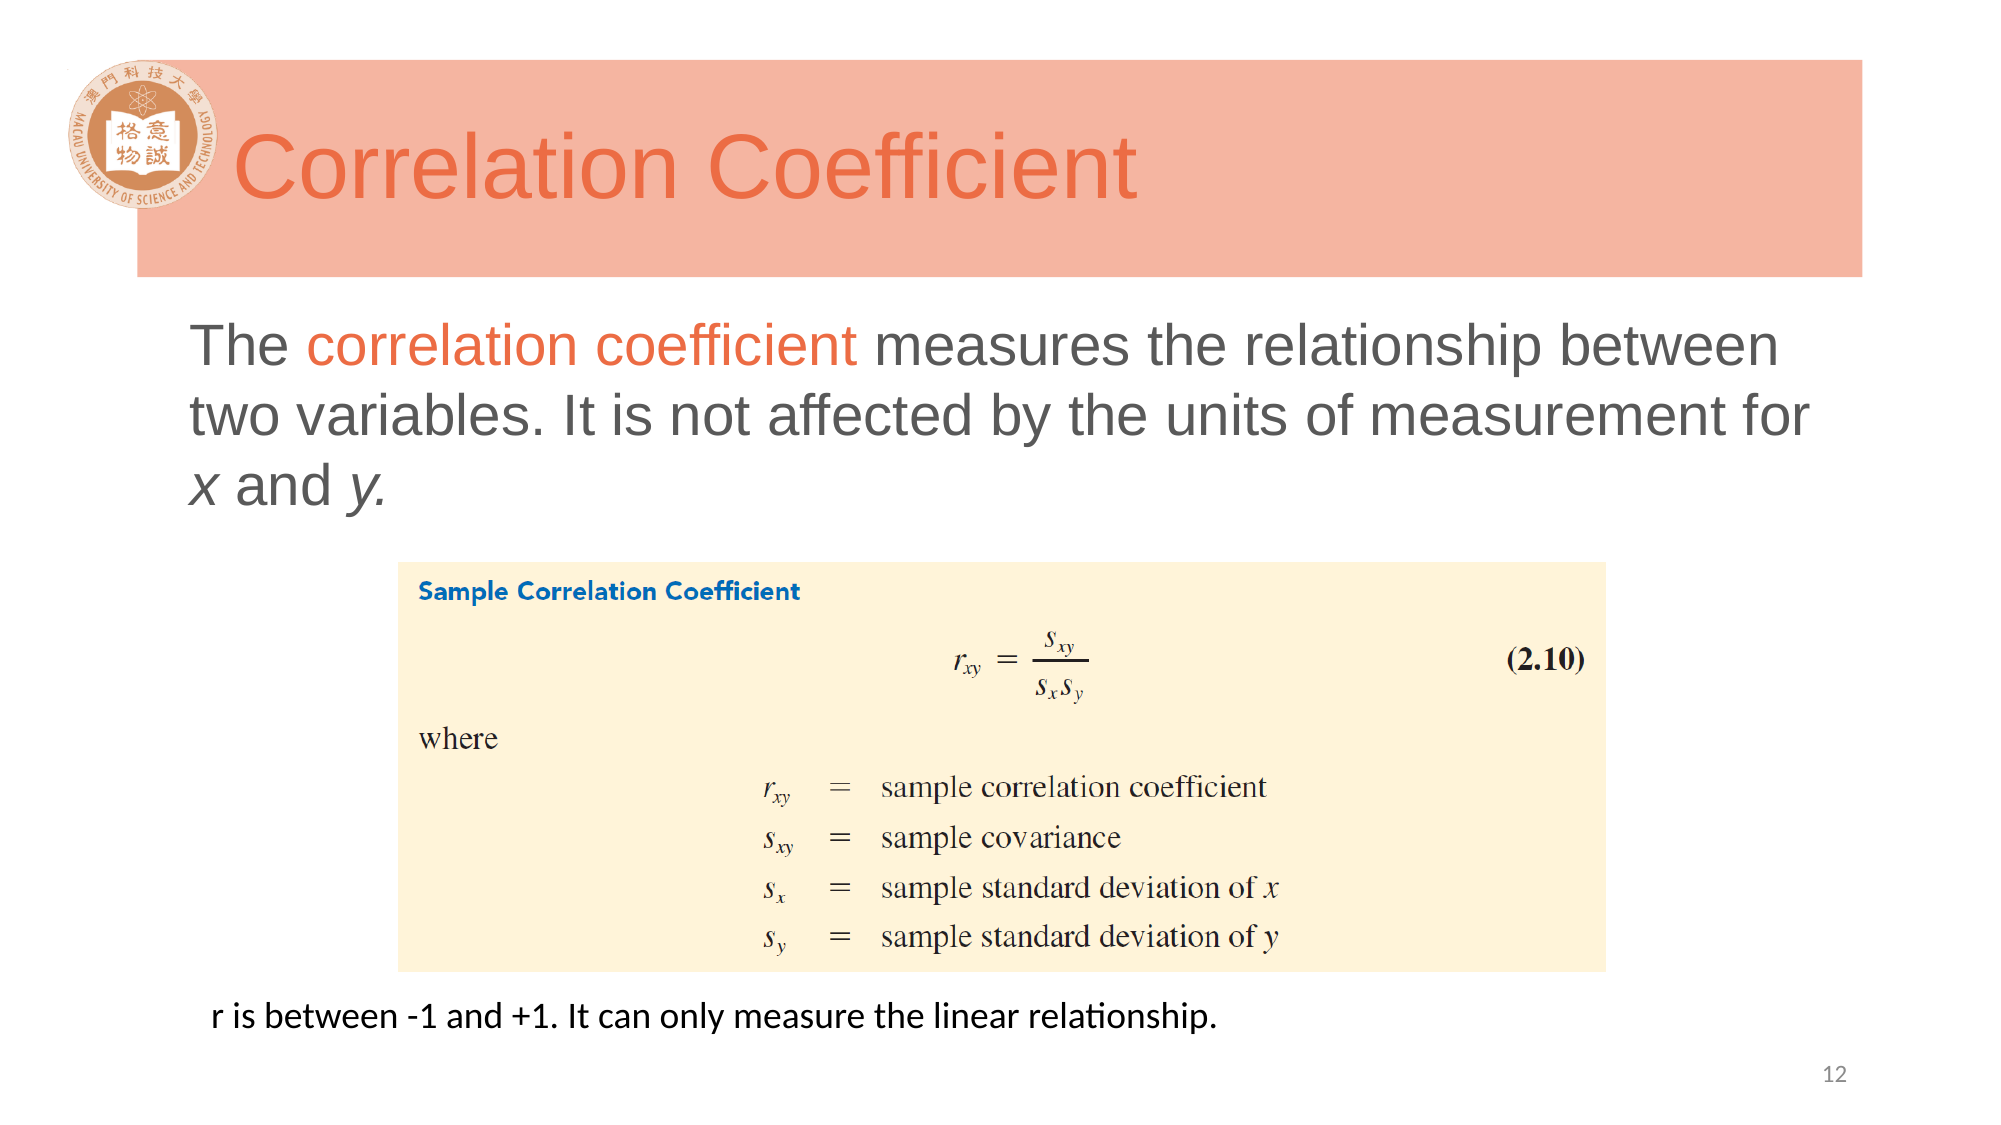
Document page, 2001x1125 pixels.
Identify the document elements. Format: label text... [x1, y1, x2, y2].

slide_number 12 [1412, 1042, 1863, 1103]
text_box r is between -1 and +1. It can only measure the linear relationship. [196, 983, 1611, 1044]
title Correlation Coefficient [217, 59, 1863, 278]
list The correlation coefficient measures the relationship between two variables. It is not affected by the units of measurement for x and y. [137, 299, 1863, 1014]
picture [388, 562, 1611, 984]
